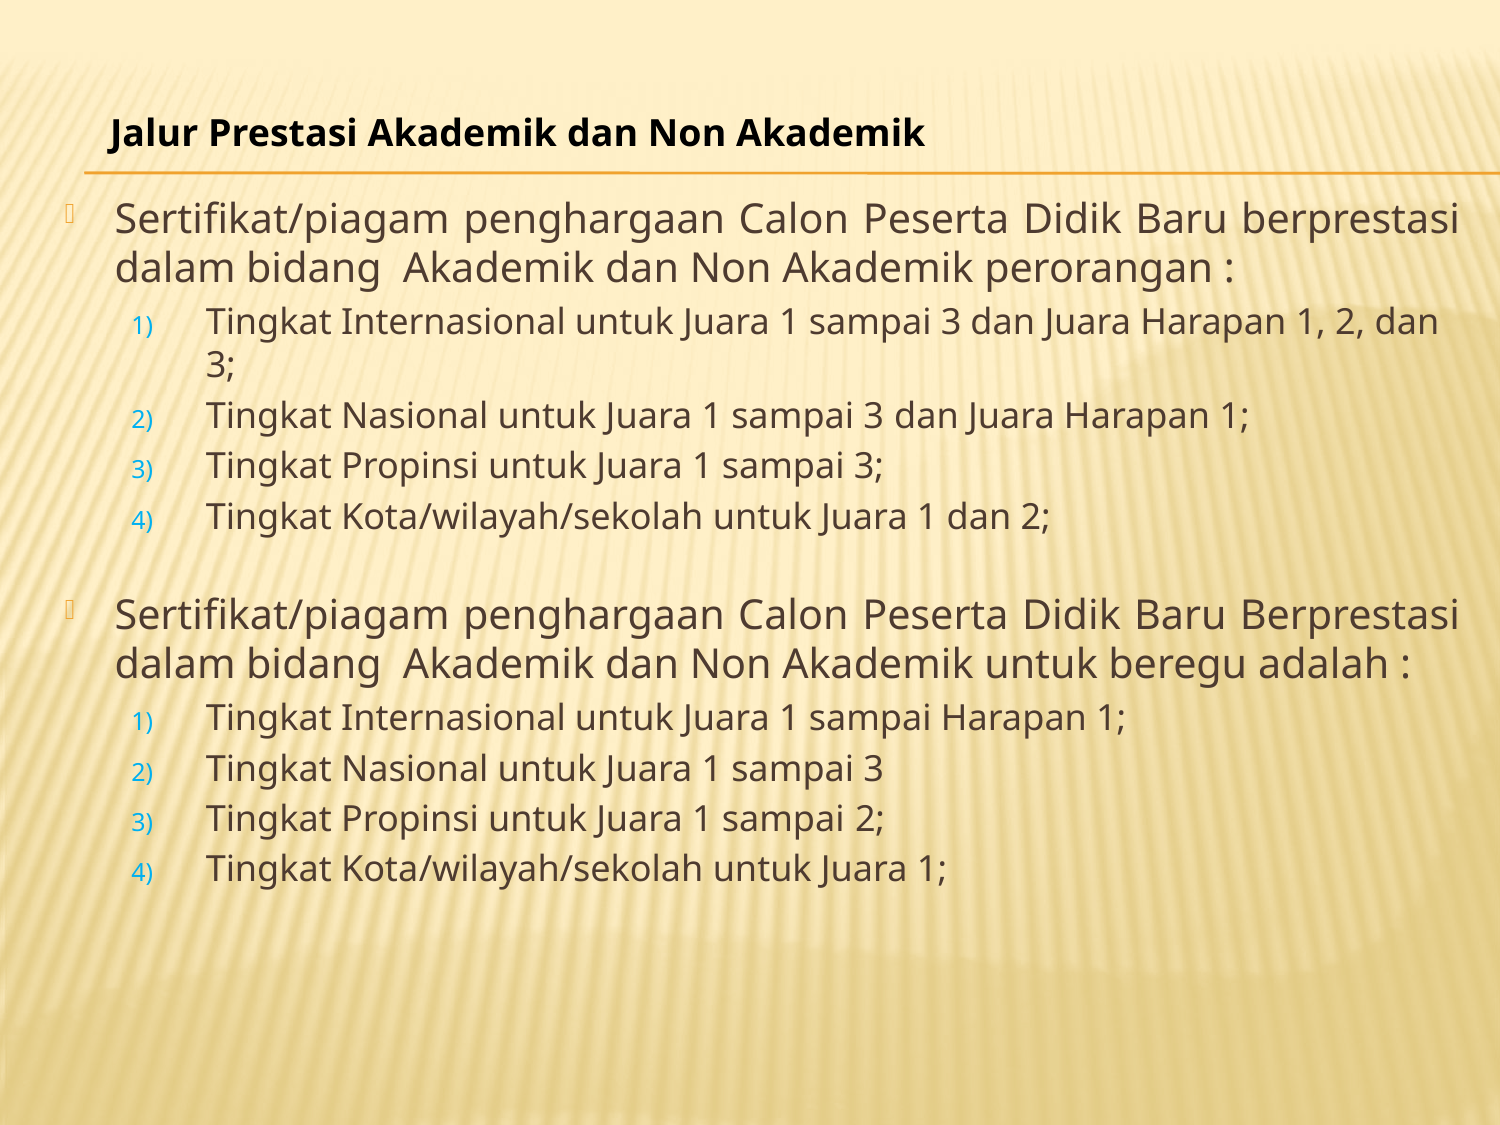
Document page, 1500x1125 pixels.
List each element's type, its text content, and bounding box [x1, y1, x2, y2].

text_box Jalur Prestasi Akademik dan Non Akademik [95, 102, 1277, 162]
list Sertifikat/piagam penghargaan Calon Peserta Didik Baru berprestasi dalam bidang Akademik dan Non Akademik perorangan : Tingkat Internasional untuk Juara 1 sampai 3 dan Juara Harapan 1, 2, dan 3; Tingkat Nasional untuk Juara 1 sampai 3 dan Juara Harapan 1; Tingkat Propinsi untuk Juara 1 sampai 3; Tingkat Kota/wilayah/sekolah untuk Juara 1 dan 2; Sertifikat/piagam penghargaan Calon Peserta Didik Baru Berprestasi dalam bidang Akademik dan Non Akademik untuk beregu adalah : Tingkat Internasional untuk Juara 1 sampai Harapan 1; Tingkat Nasional untuk Juara 1 sampai 3 Tingkat Propinsi untuk Juara 1 sampai 2; Tingkat Kota/wilayah/sekolah untuk Juara 1; [50, 184, 1475, 998]
